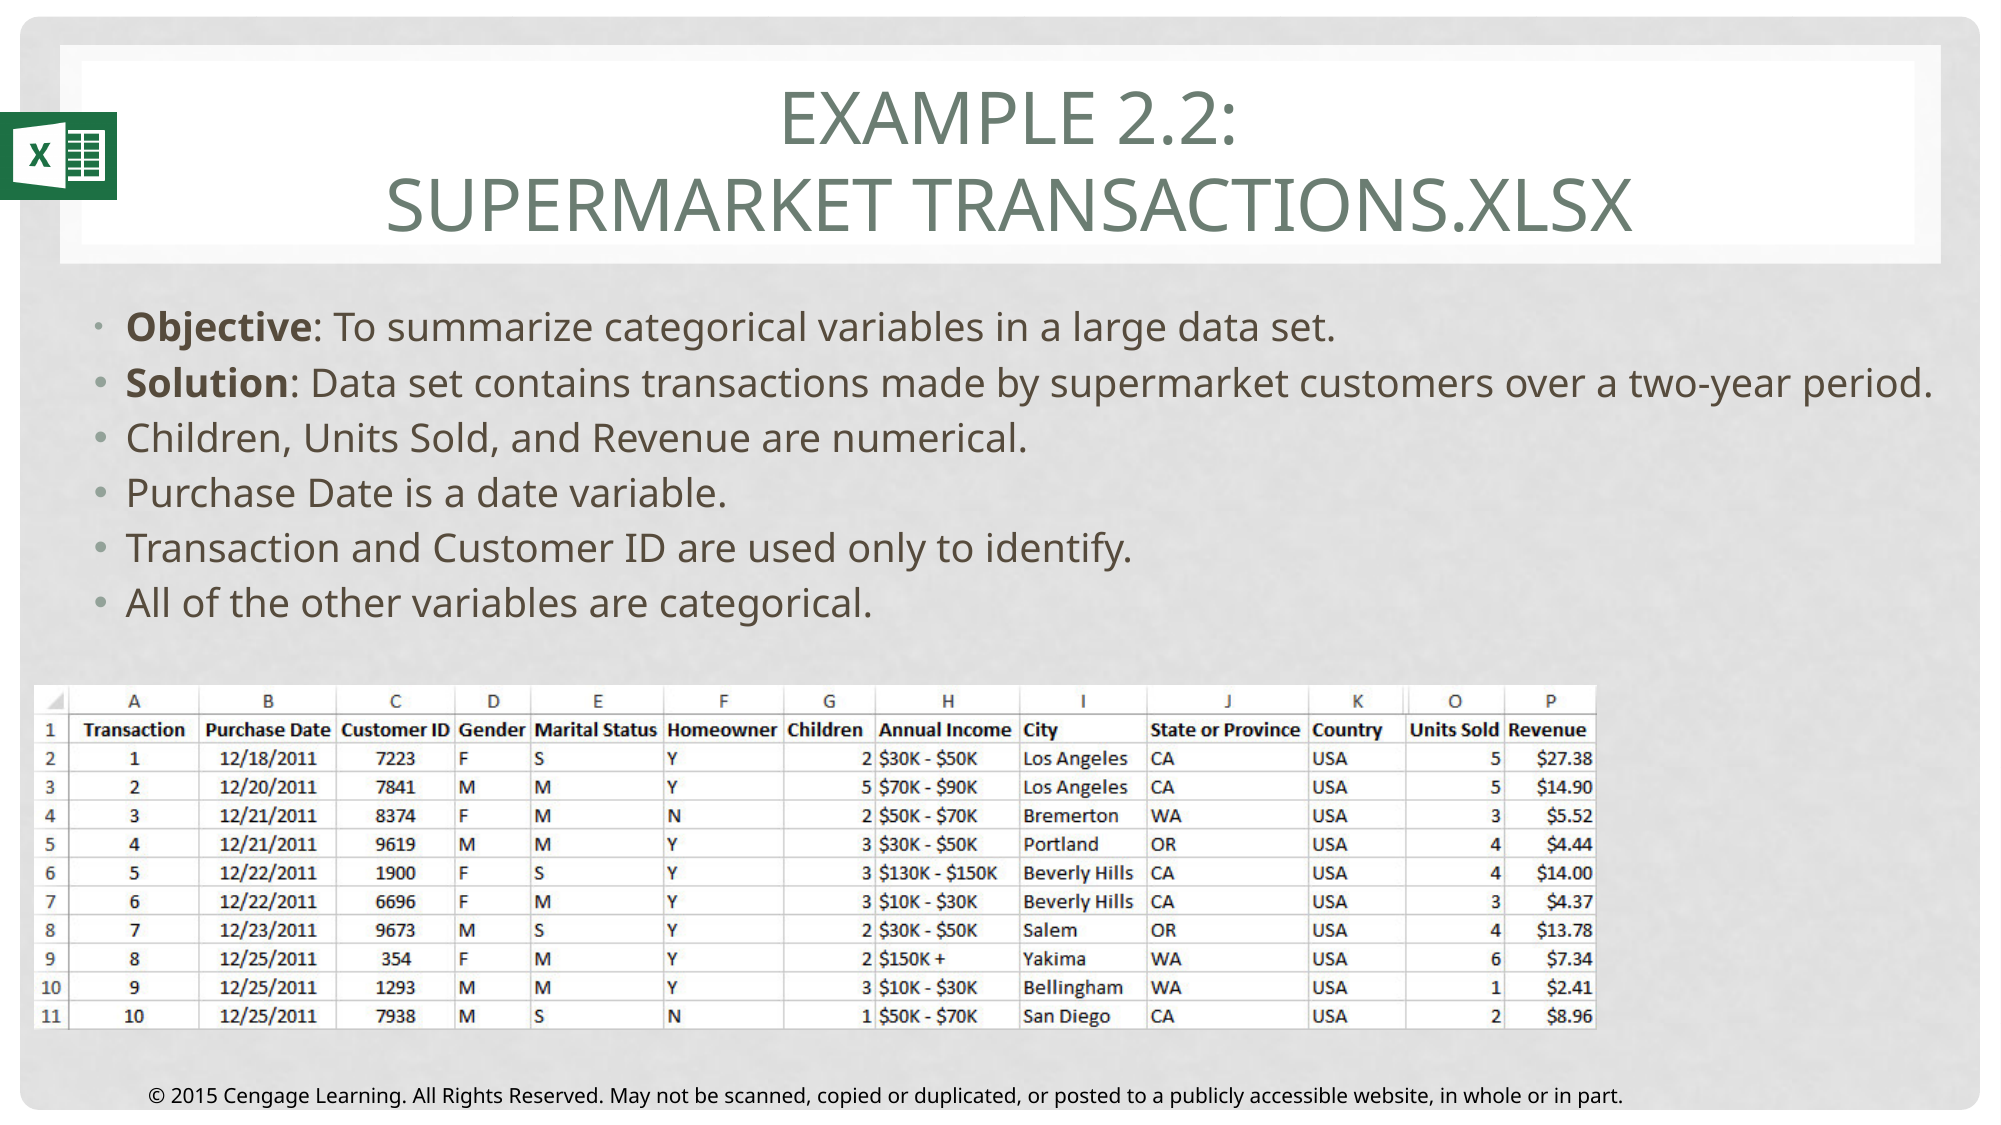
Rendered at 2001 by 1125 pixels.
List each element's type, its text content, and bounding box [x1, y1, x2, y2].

picture [0, 112, 117, 200]
list Objective: To summarize categorical variables in a large data set. Solution: Data set contains transactions made by supermarket customers over a two-year period. Children, Units Sold, and Revenue are numerical. Purchase Date is a date variable. Transaction and Customer ID are used only to identify. All of the other variables are categorical. [62, 294, 1963, 686]
picture [33, 684, 1598, 1030]
title Example 2.2: Supermarket Transactions.xlsx [127, 71, 1911, 247]
